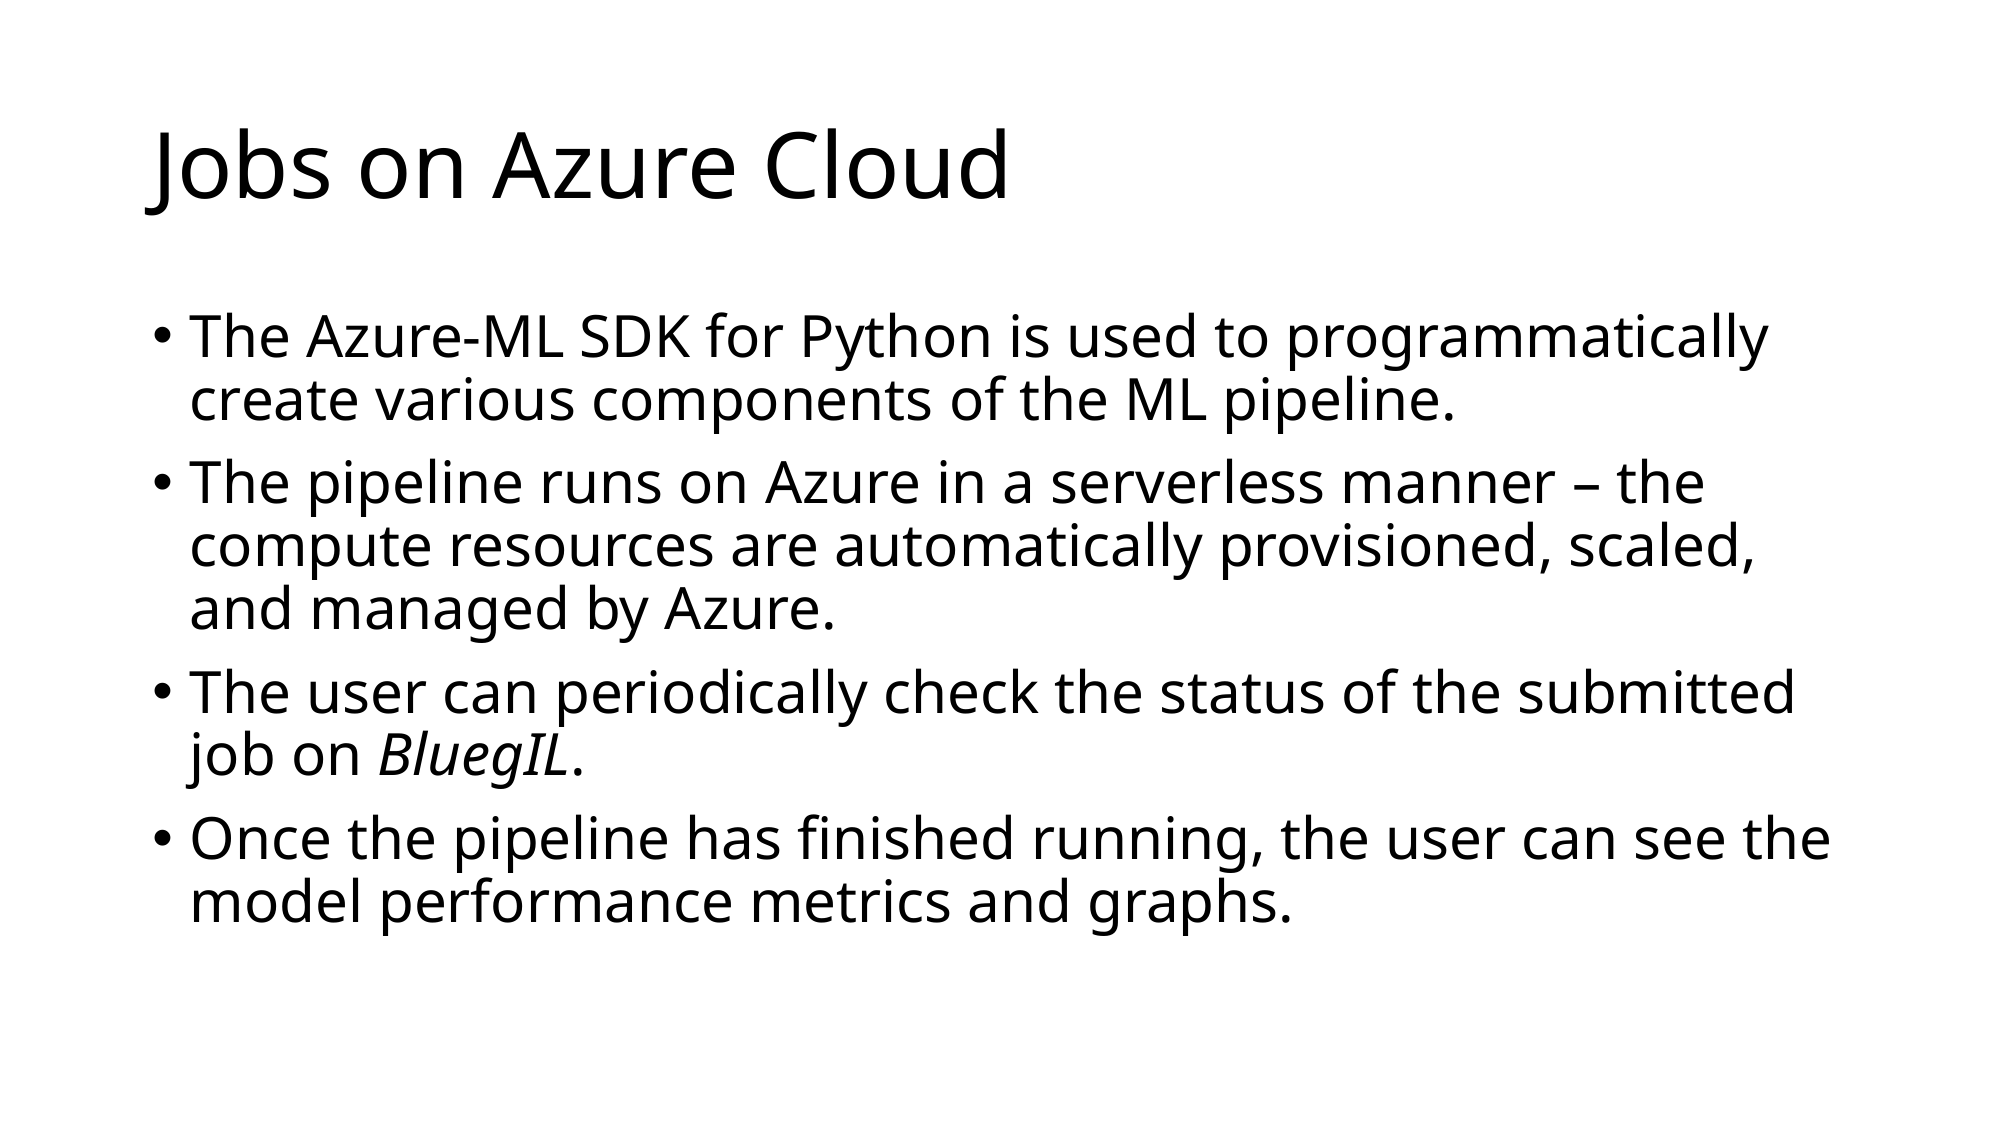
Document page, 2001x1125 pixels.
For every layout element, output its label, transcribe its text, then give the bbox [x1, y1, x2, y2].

list The Azure-ML SDK for Python is used to programmatically create various components of the ML pipeline. The pipeline runs on Azure in a serverless manner – the compute resources are automatically provisioned, scaled, and managed by Azure. The user can periodically check the status of the submitted job on BluegIL. Once the pipeline has finished running, the user can see the model performance metrics and graphs. [137, 299, 1863, 1014]
title Jobs on Azure Cloud [137, 59, 1863, 278]
